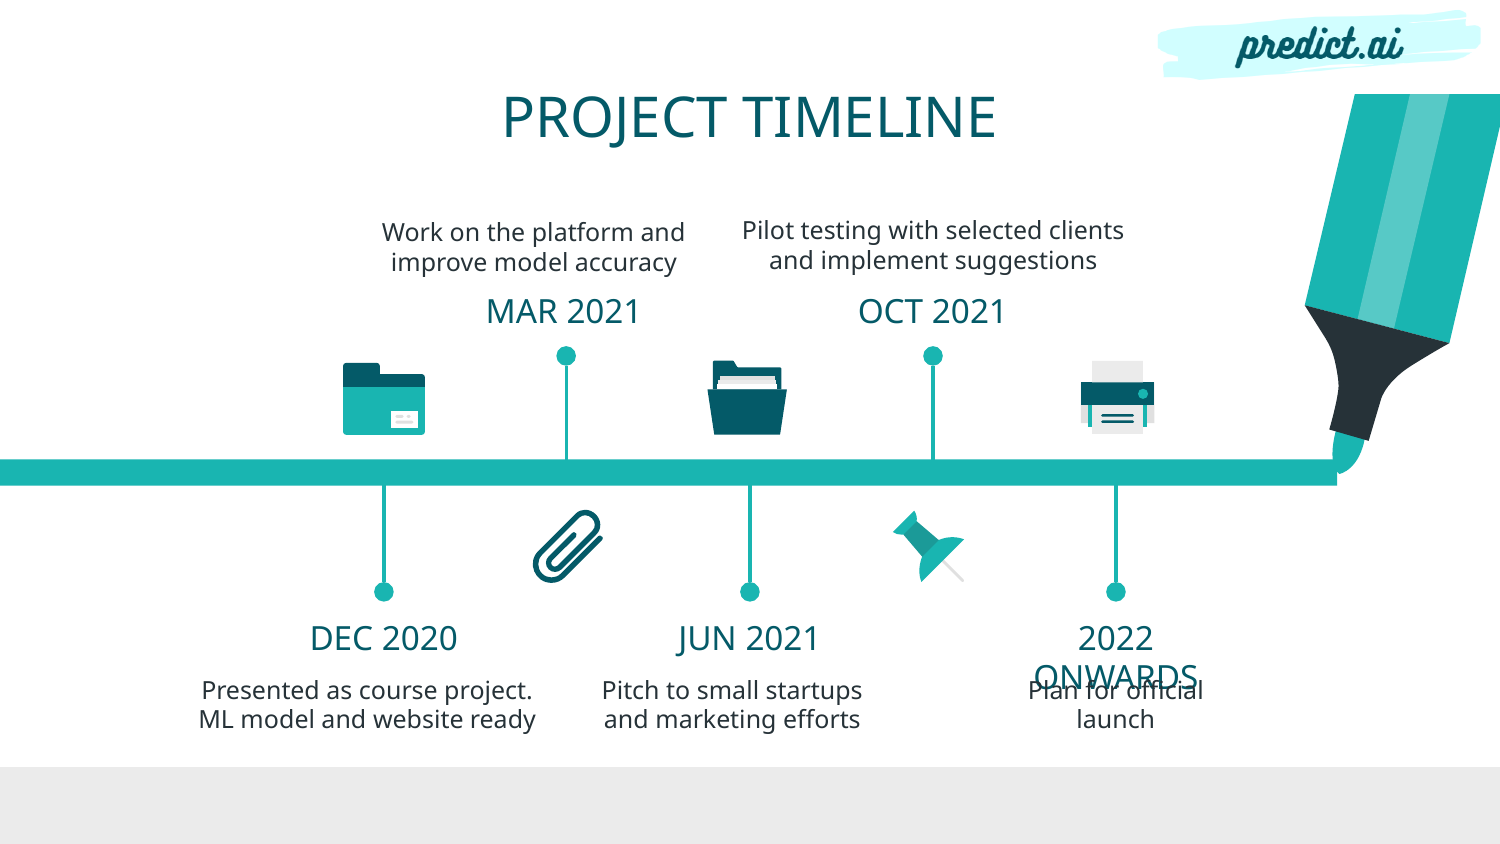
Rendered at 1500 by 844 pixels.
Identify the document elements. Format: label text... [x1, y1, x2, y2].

text_box [532, 509, 603, 583]
subtitle Work on the platform and improve model accuracy [343, 201, 726, 286]
picture [1141, 0, 1500, 94]
title PROJECT TIMELINE [118, 88, 1350, 142]
subtitle JUN 2021 [610, 601, 890, 655]
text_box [892, 510, 965, 583]
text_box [342, 362, 426, 436]
text_box [923, 346, 943, 366]
subtitle Plan for official launch [976, 659, 1256, 734]
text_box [707, 360, 788, 435]
subtitle OCT 2021 [793, 284, 1073, 328]
subtitle MAR 2021 [425, 286, 704, 328]
text_box [374, 583, 394, 601]
subtitle Pilot testing with selected clients and implement suggestions [725, 199, 1142, 284]
subtitle Presented as course project. ML model and website ready [176, 659, 559, 734]
text_box [1106, 583, 1126, 601]
subtitle DEC 2020 [244, 601, 523, 655]
text_box [740, 582, 760, 601]
subtitle Pitch to small startups and marketing efforts [575, 659, 890, 734]
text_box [1355, 101, 1500, 486]
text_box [1080, 360, 1155, 435]
subtitle 2022 ONWARDS [976, 601, 1256, 655]
text_box [0, 459, 1338, 486]
text_box [556, 346, 576, 366]
